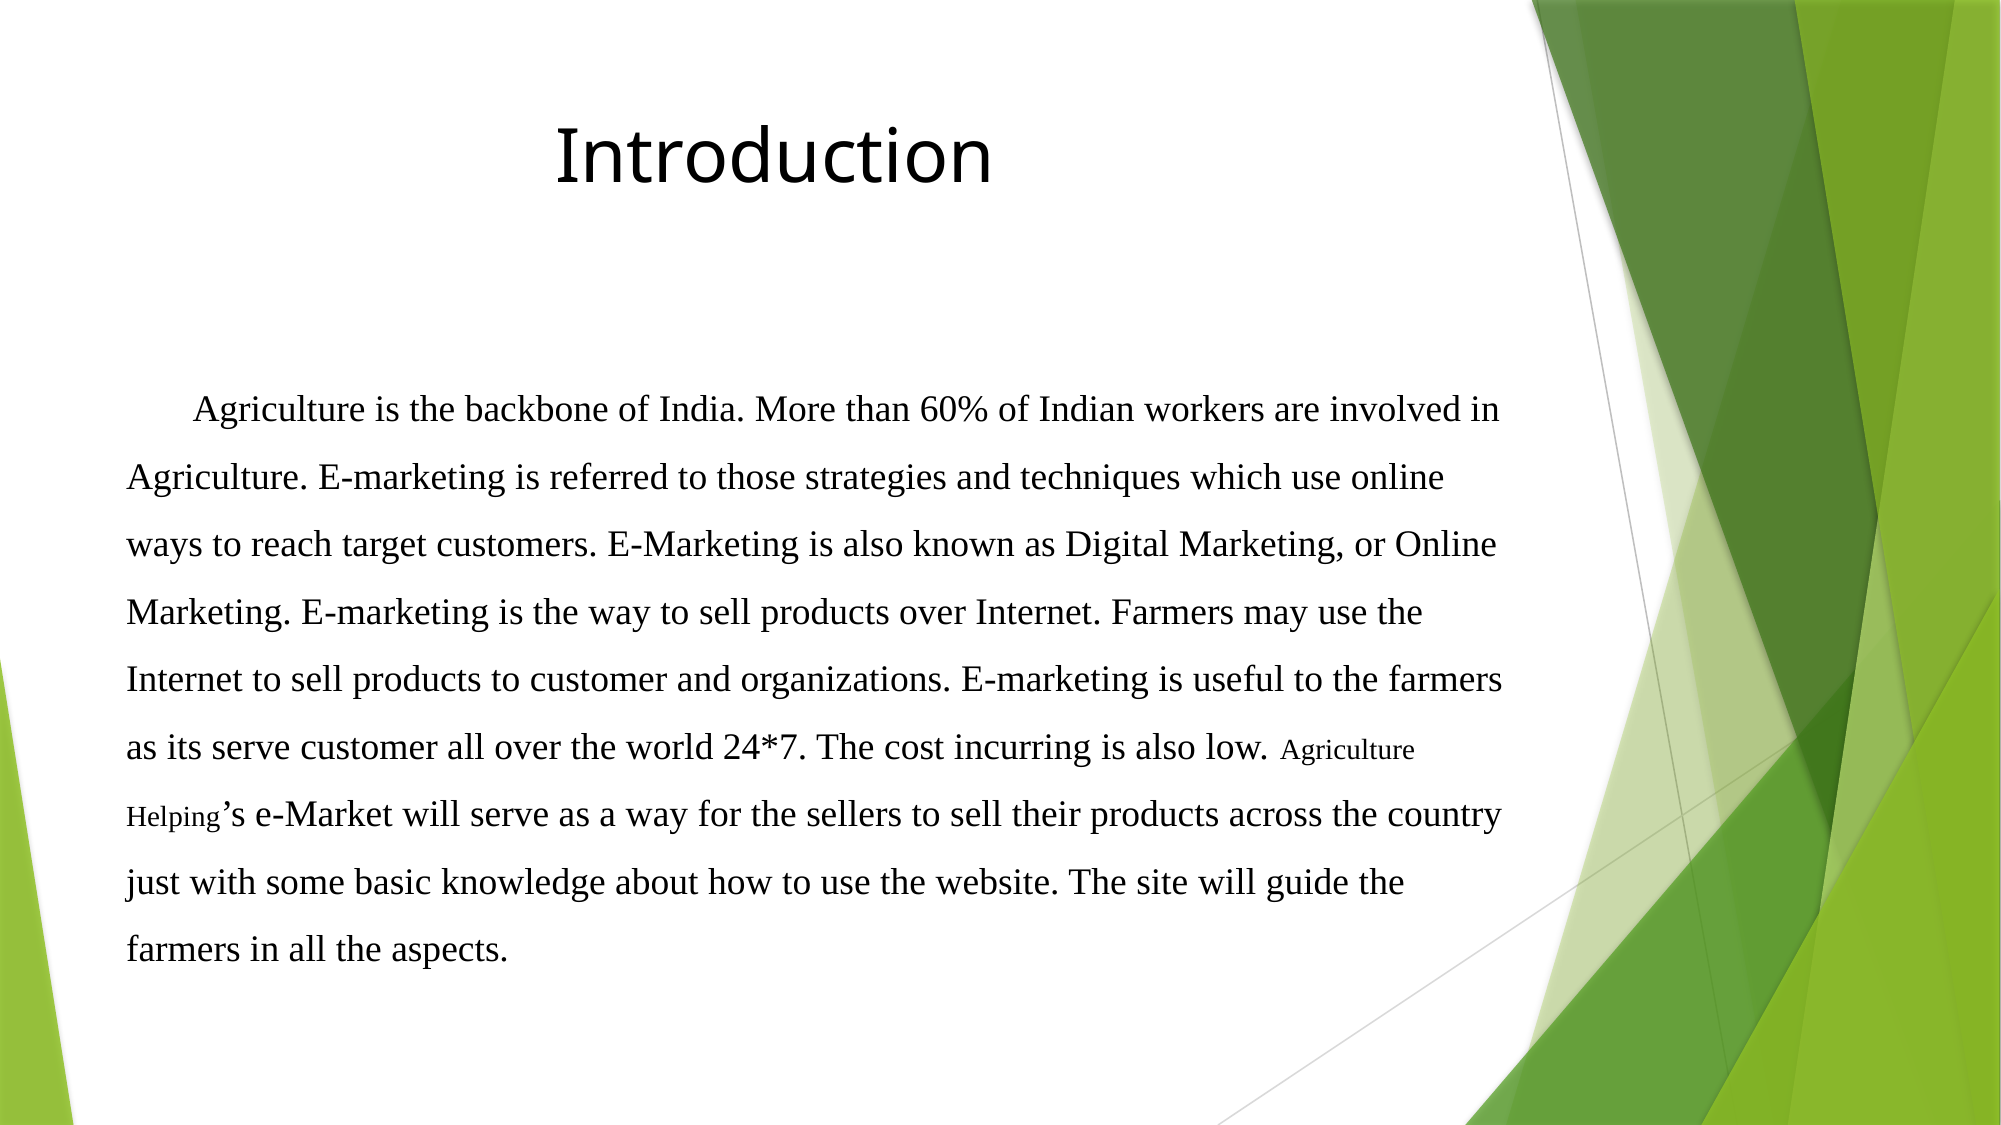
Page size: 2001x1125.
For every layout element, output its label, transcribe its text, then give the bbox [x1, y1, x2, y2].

list Agriculture is the backbone of India. More than 60% of Indian workers are involved in Agriculture. E-marketing is referred to those strategies and techniques which use online ways to reach target customers. E-Marketing is also known as Digital Marketing, or Online Marketing. E-marketing is the way to sell products over Internet. Farmers may use the Internet to sell products to customer and organizations. E-marketing is useful to the farmers as its serve customer all over the world 24*7. The cost incurring is also low. Agriculture Helping’s e-Market will serve as a way for the sellers to sell their products across the country just with some basic knowledge about how to use the website. The site will guide the farmers in all the aspects. [111, 354, 1522, 992]
title Introduction [111, 99, 1522, 317]
